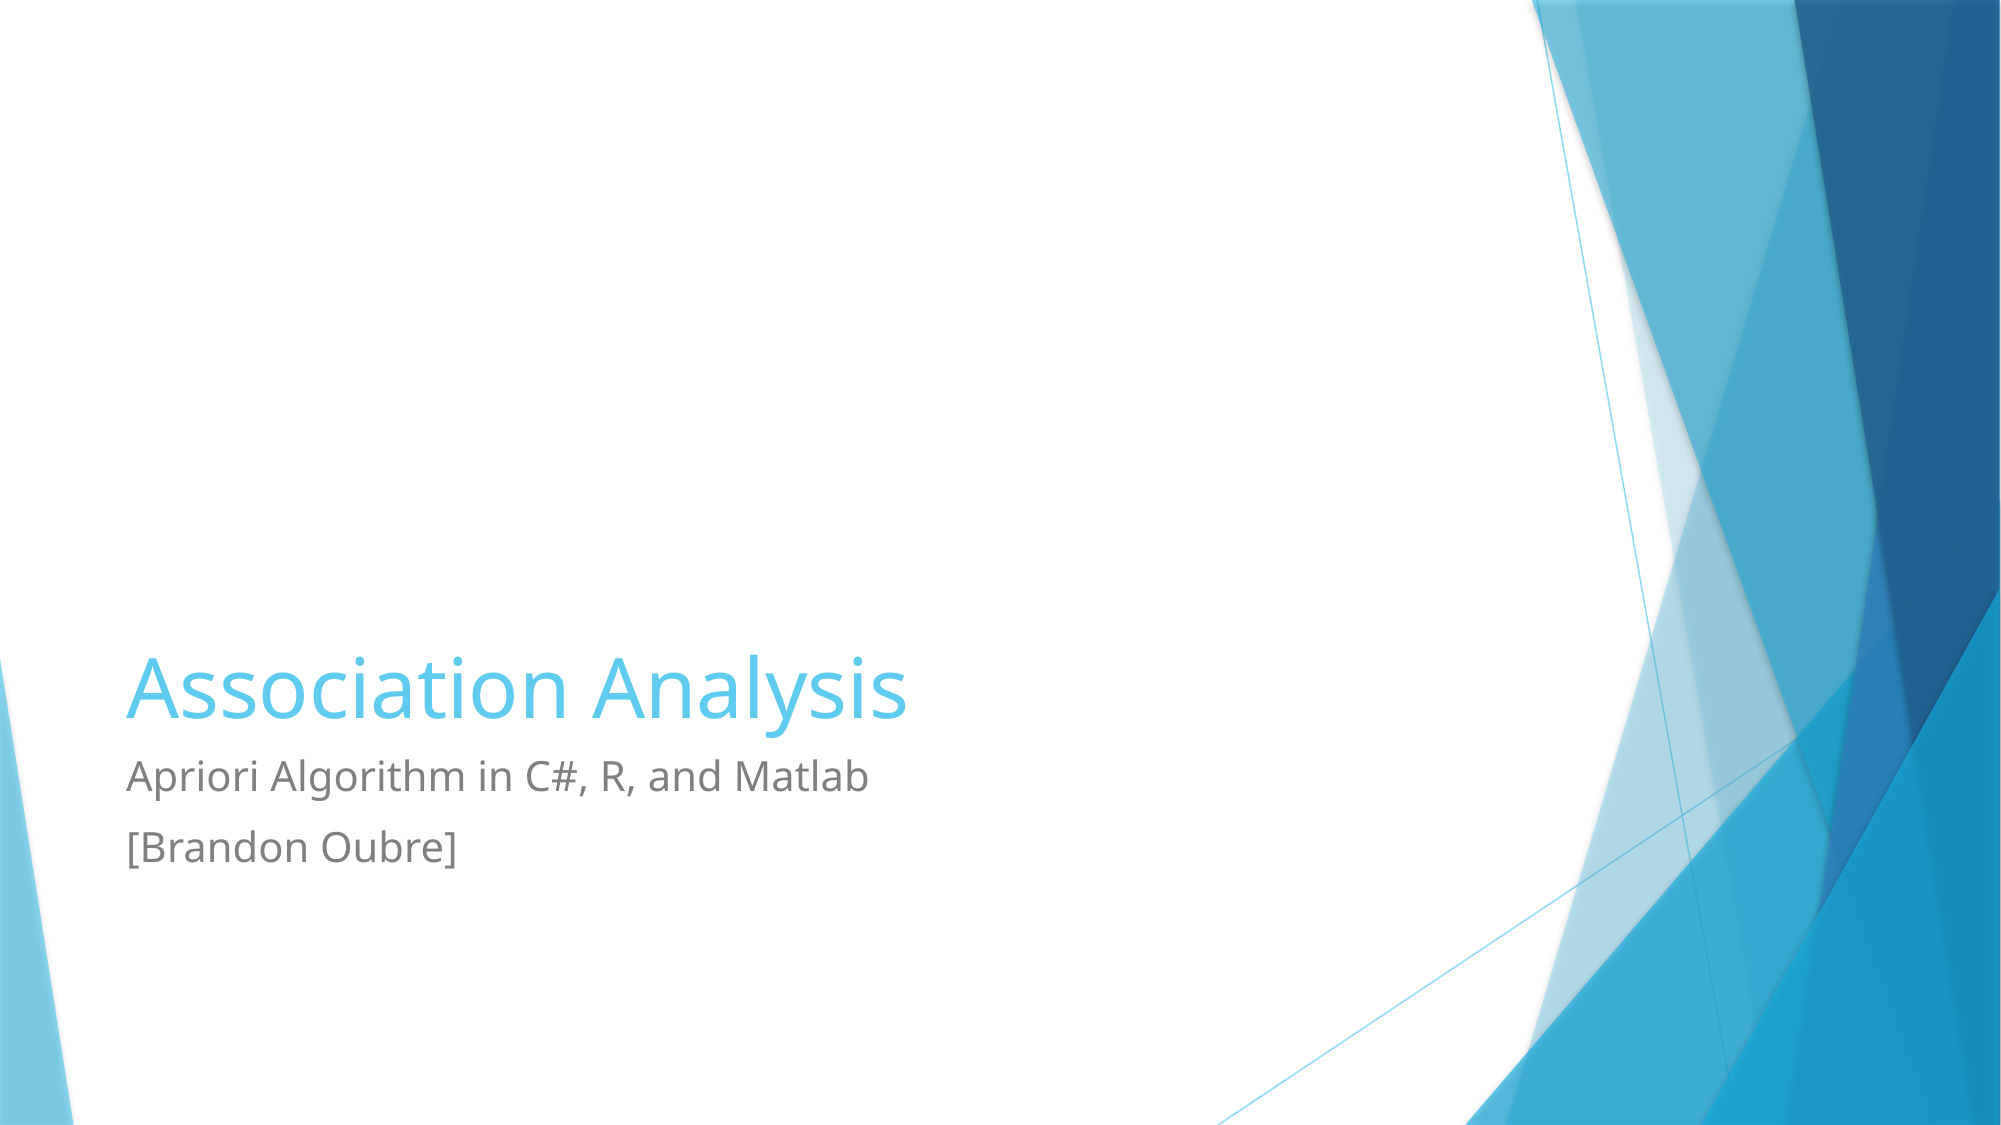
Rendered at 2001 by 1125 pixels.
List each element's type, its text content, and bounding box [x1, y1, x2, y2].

title Association Analysis [111, 443, 1522, 742]
list Apriori Algorithm in C#, R, and Matlab [Brandon Oubre] [111, 742, 1522, 884]
